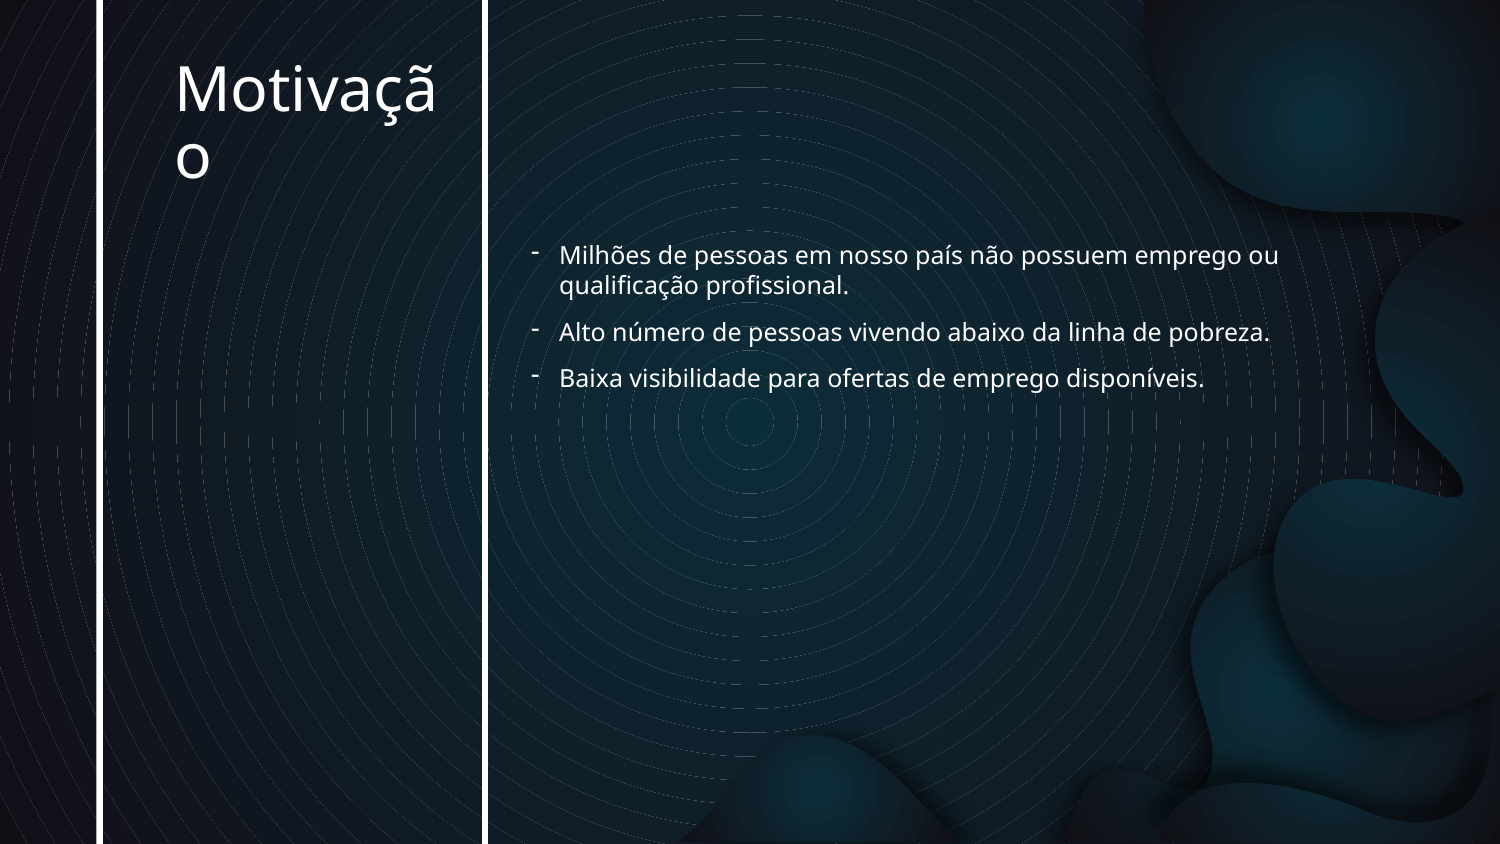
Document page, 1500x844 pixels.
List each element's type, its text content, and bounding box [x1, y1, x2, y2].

subtitle Milhões de pessoas em nosso país não possuem emprego ou qualificação profissional. Alto número de pessoas vivendo abaixo da linha de pobreza. Baixa visibilidade para ofertas de emprego disponíveis. [519, 234, 1340, 489]
title Motivação [162, 102, 458, 198]
